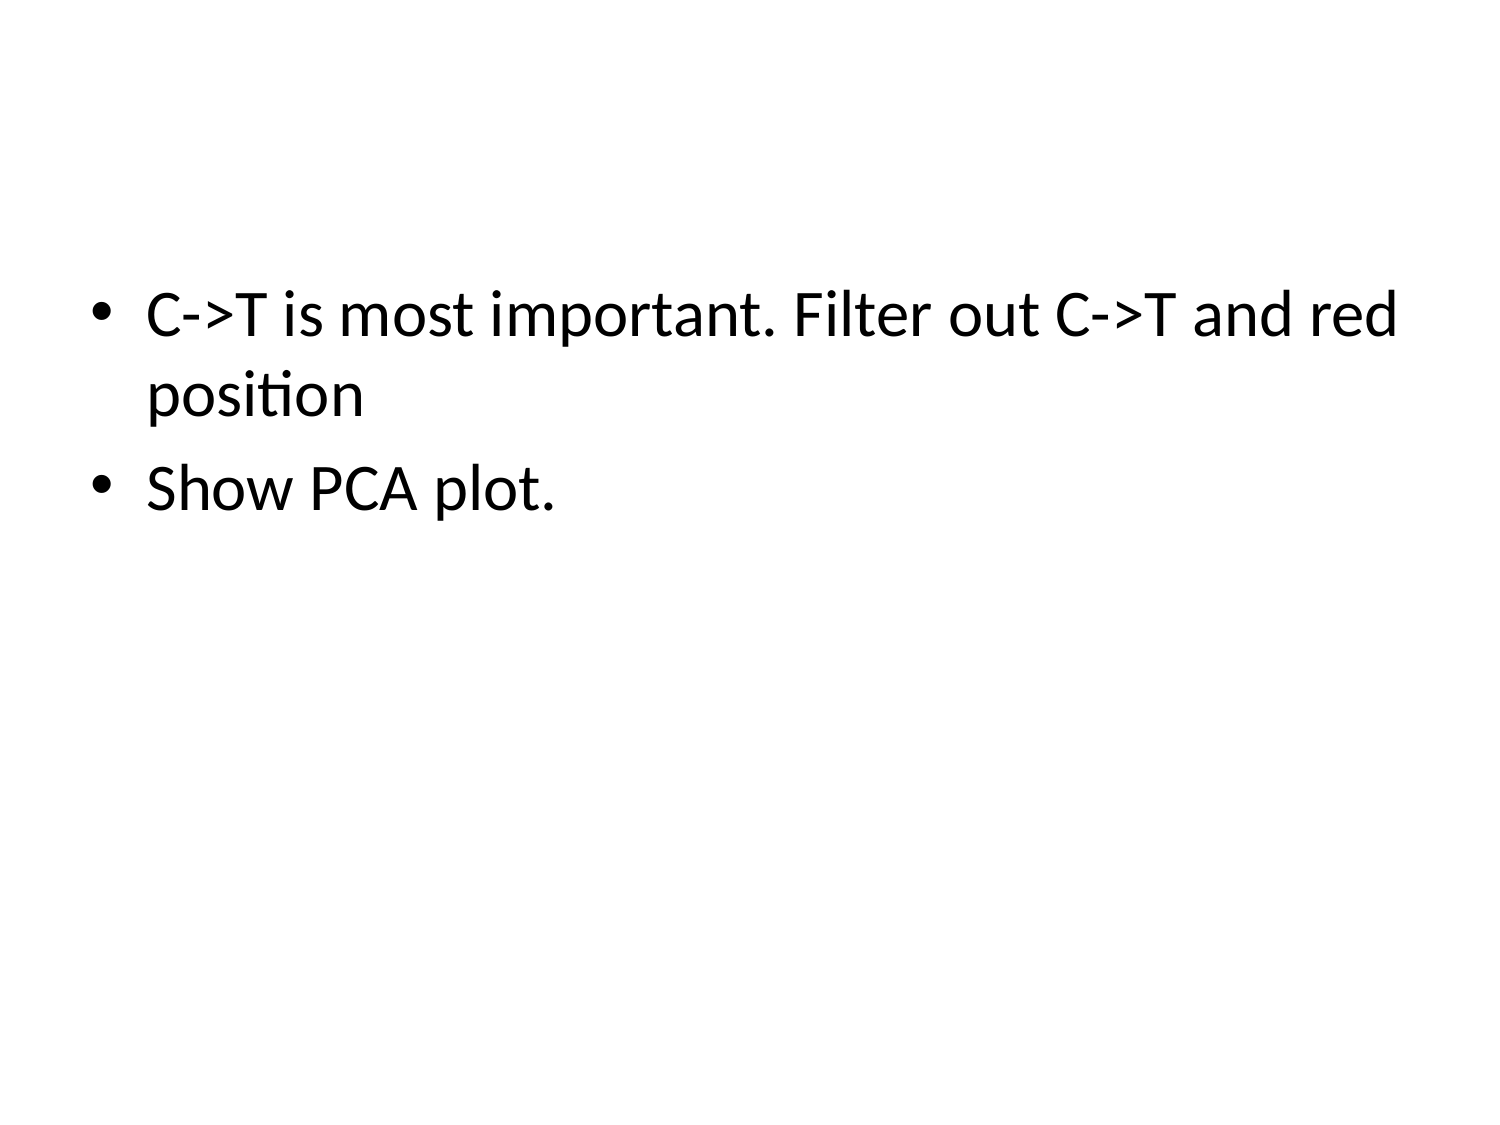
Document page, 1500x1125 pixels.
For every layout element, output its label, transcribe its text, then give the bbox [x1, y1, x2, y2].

list C->T is most important. Filter out C->T and red position Show PCA plot. [75, 262, 1425, 1005]
